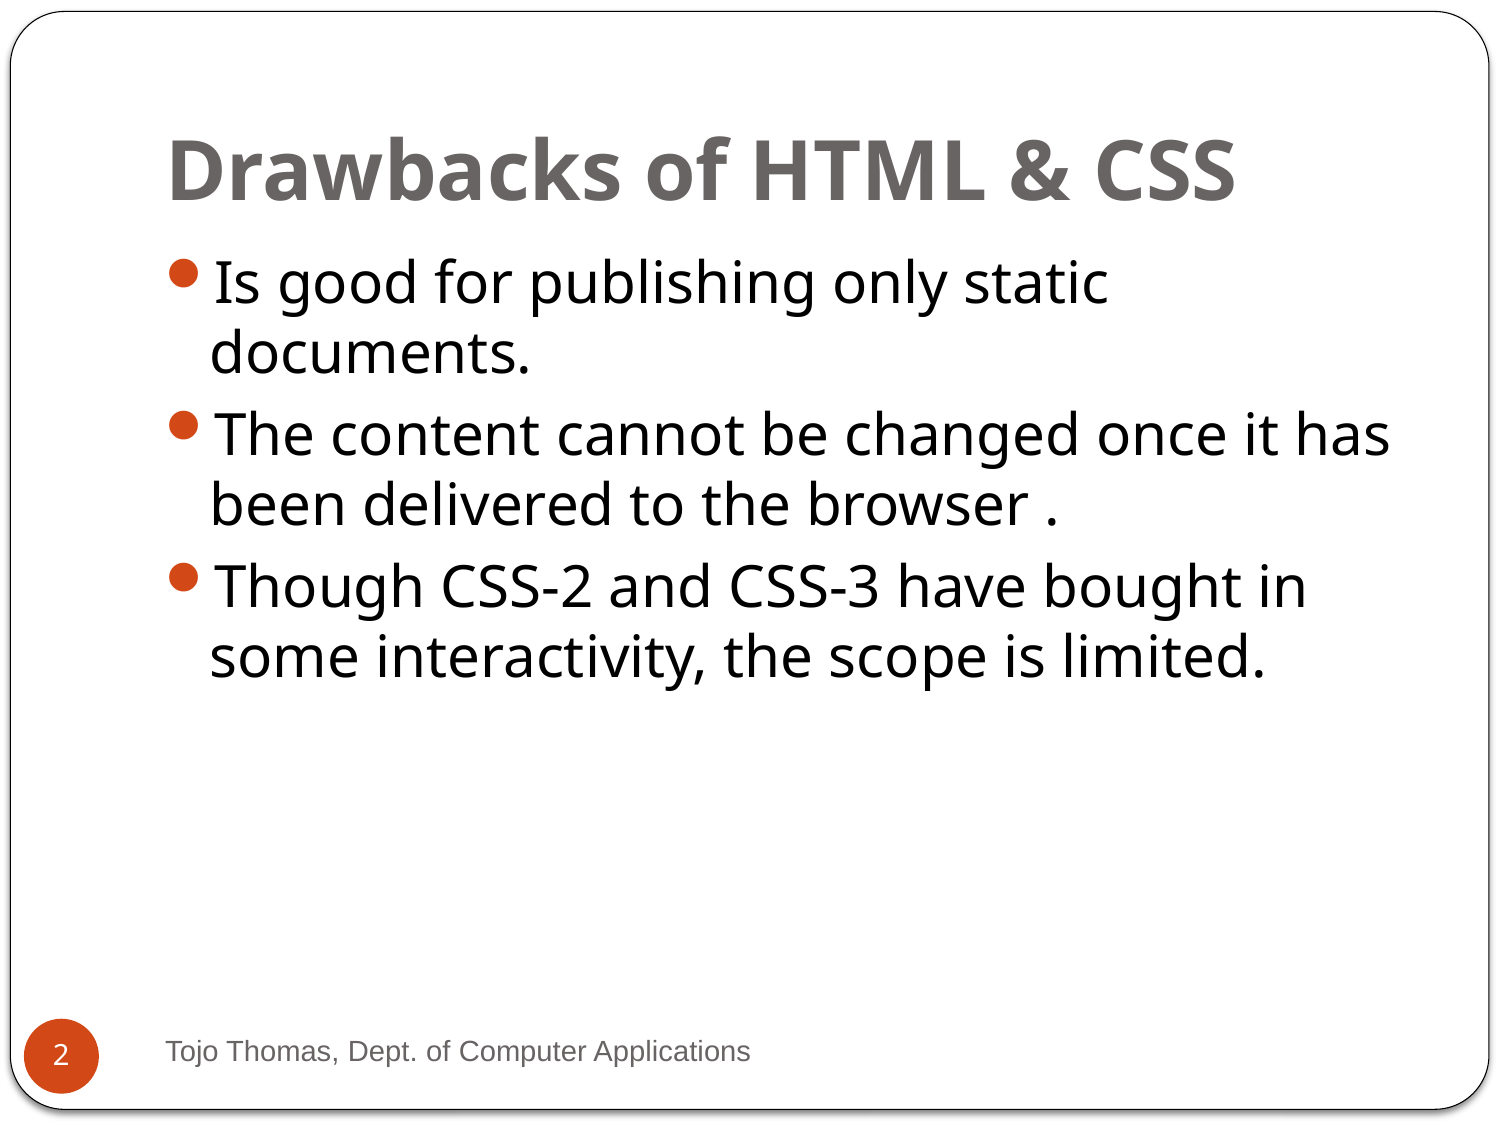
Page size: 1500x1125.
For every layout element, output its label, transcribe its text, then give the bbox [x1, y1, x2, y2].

footer Tojo Thomas, Dept. of Computer Applications [150, 1012, 800, 1088]
slide_number 2 [23, 1018, 99, 1094]
list Is good for publishing only static documents. The content cannot be changed once it has been delivered to the browser . Though CSS-2 and CSS-3 have bought in some interactivity, the scope is limited. [150, 237, 1425, 988]
title Drawbacks of HTML & CSS [150, 45, 1425, 233]
